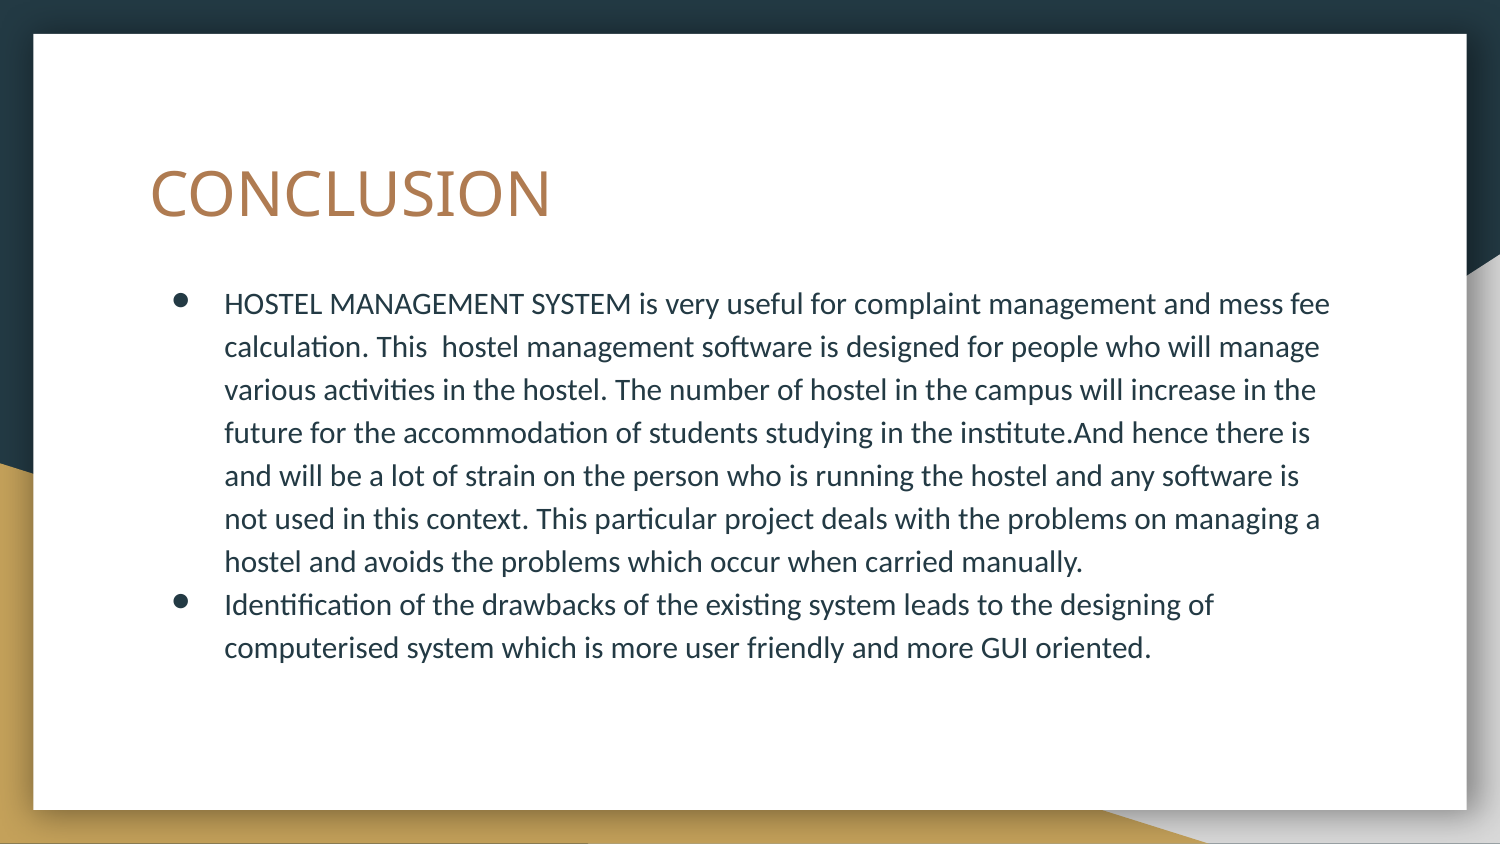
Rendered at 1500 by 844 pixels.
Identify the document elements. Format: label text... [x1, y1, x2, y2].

list HOSTEL MANAGEMENT SYSTEM is very useful for complaint management and mess fee calculation. This hostel management software is designed for people who will manage various activities in the hostel. The number of hostel in the campus will increase in the future for the accommodation of students studying in the institute.And hence there is and will be a lot of strain on the person who is running the hostel and any software is not used in this context. This particular project deals with the problems on managing a hostel and avoids the problems which occur when carried manually. Identification of the drawbacks of the existing system leads to the designing of computerised system which is more user friendly and more GUI oriented. [134, 262, 1366, 683]
title CONCLUSION [134, 138, 1366, 262]
